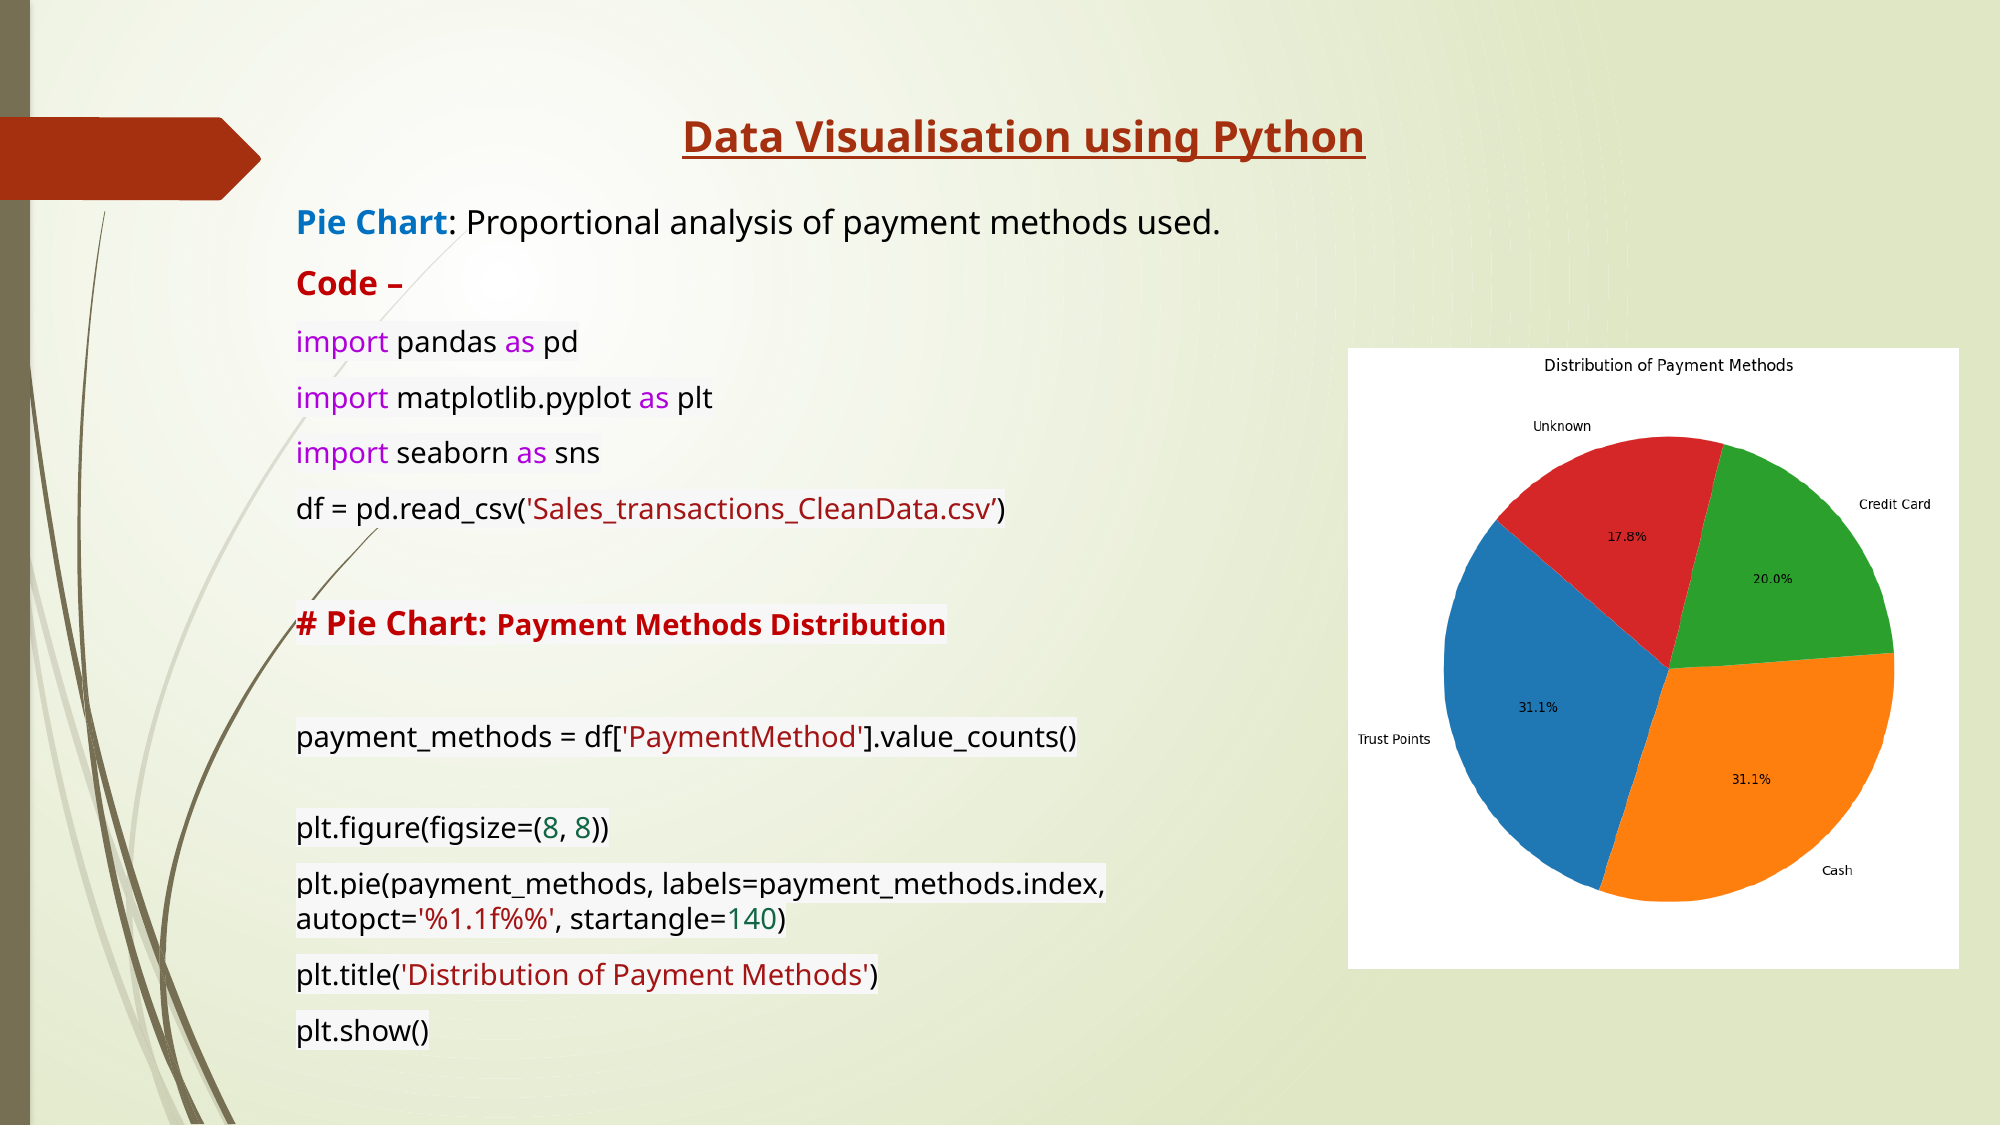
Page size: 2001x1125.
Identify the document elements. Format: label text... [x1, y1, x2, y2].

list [1348, 348, 1959, 969]
list Pie Chart: Proportional analysis of payment methods used. Code – import pandas as pd import matplotlib.pyplot as plt import seaborn as sns df = pd.read_csv('Sales_transactions_CleanData.csv’) # Pie Chart: Payment Methods Distribution payment_methods = df['PaymentMethod'].value_counts() plt.figure(figsize=(8, 8)) plt.pie(payment_methods, labels=payment_methods.index, autopct='%1.1f%%', startangle=140) plt.title('Distribution of Payment Methods') plt.show() [280, 194, 1264, 1055]
title Data Visualisation using Python [655, 102, 1408, 208]
